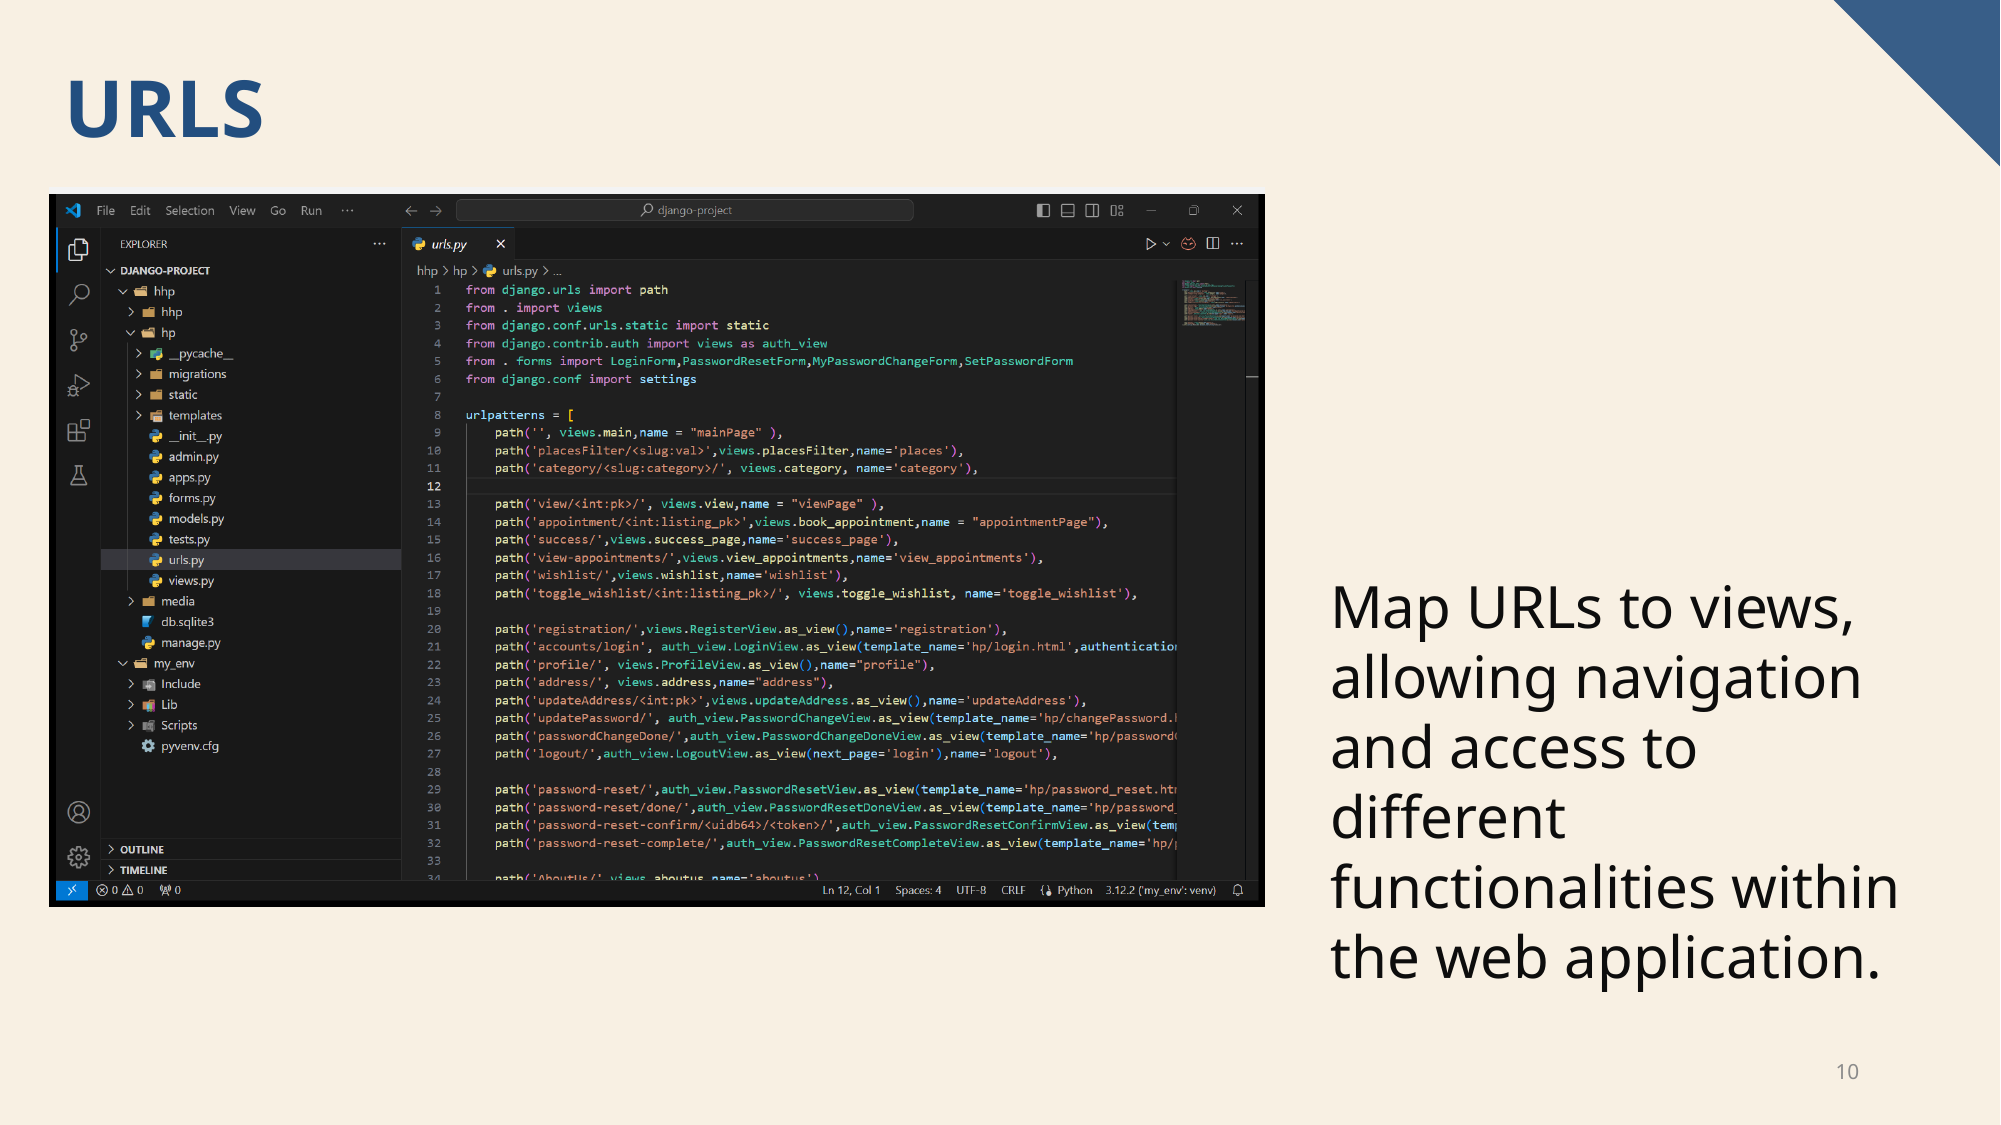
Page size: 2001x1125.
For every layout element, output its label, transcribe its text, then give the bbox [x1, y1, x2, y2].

title URLS [49, 61, 1800, 163]
text_box Map URLs to views, allowing navigation and access to different functionalities within the web application. [1315, 562, 1954, 998]
picture [49, 187, 1265, 907]
slide_number 10 [1799, 1042, 1875, 1103]
